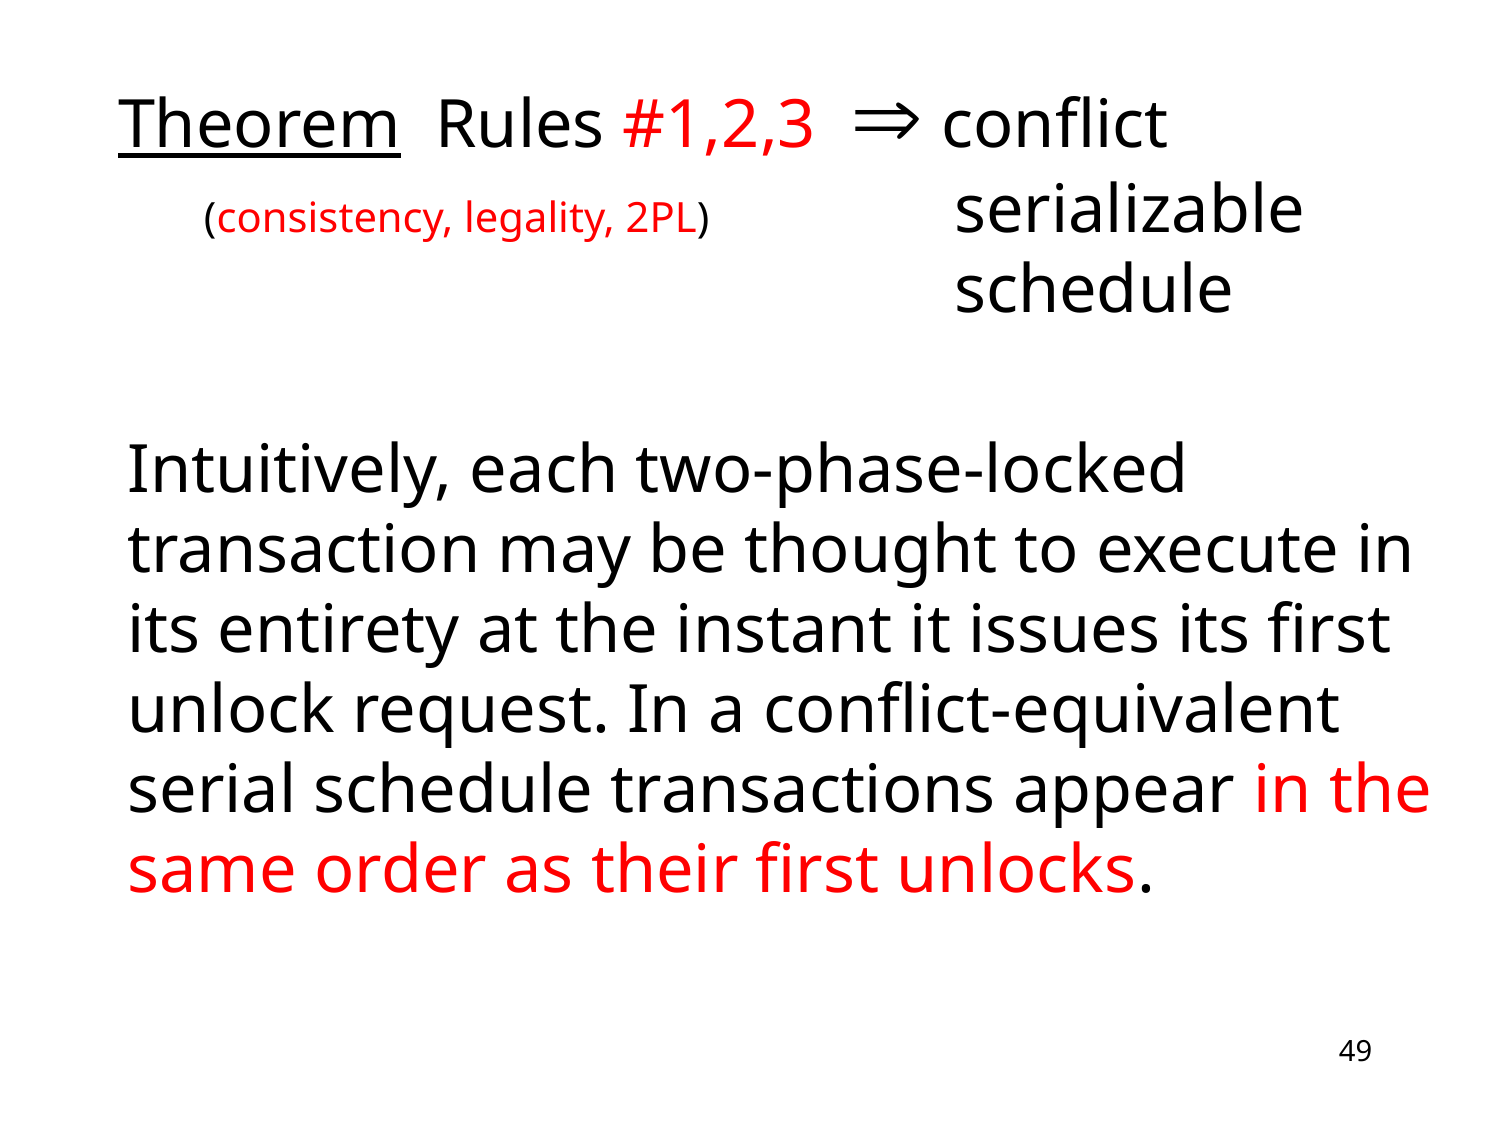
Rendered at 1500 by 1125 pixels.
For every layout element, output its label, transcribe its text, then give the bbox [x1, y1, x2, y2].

slide_number 49 [1074, 1024, 1388, 1101]
list Intuitively, each two-phase-locked transaction may be thought to execute in its entirety at the instant it issues its first unlock request. In a conflict-equivalent serial schedule transactions appear in the same order as their first unlocks. [112, 324, 1449, 1000]
title Theorem Rules #1,2,3  conflict (consistency, legality, 2PL) serializable schedule [103, 97, 1379, 285]
